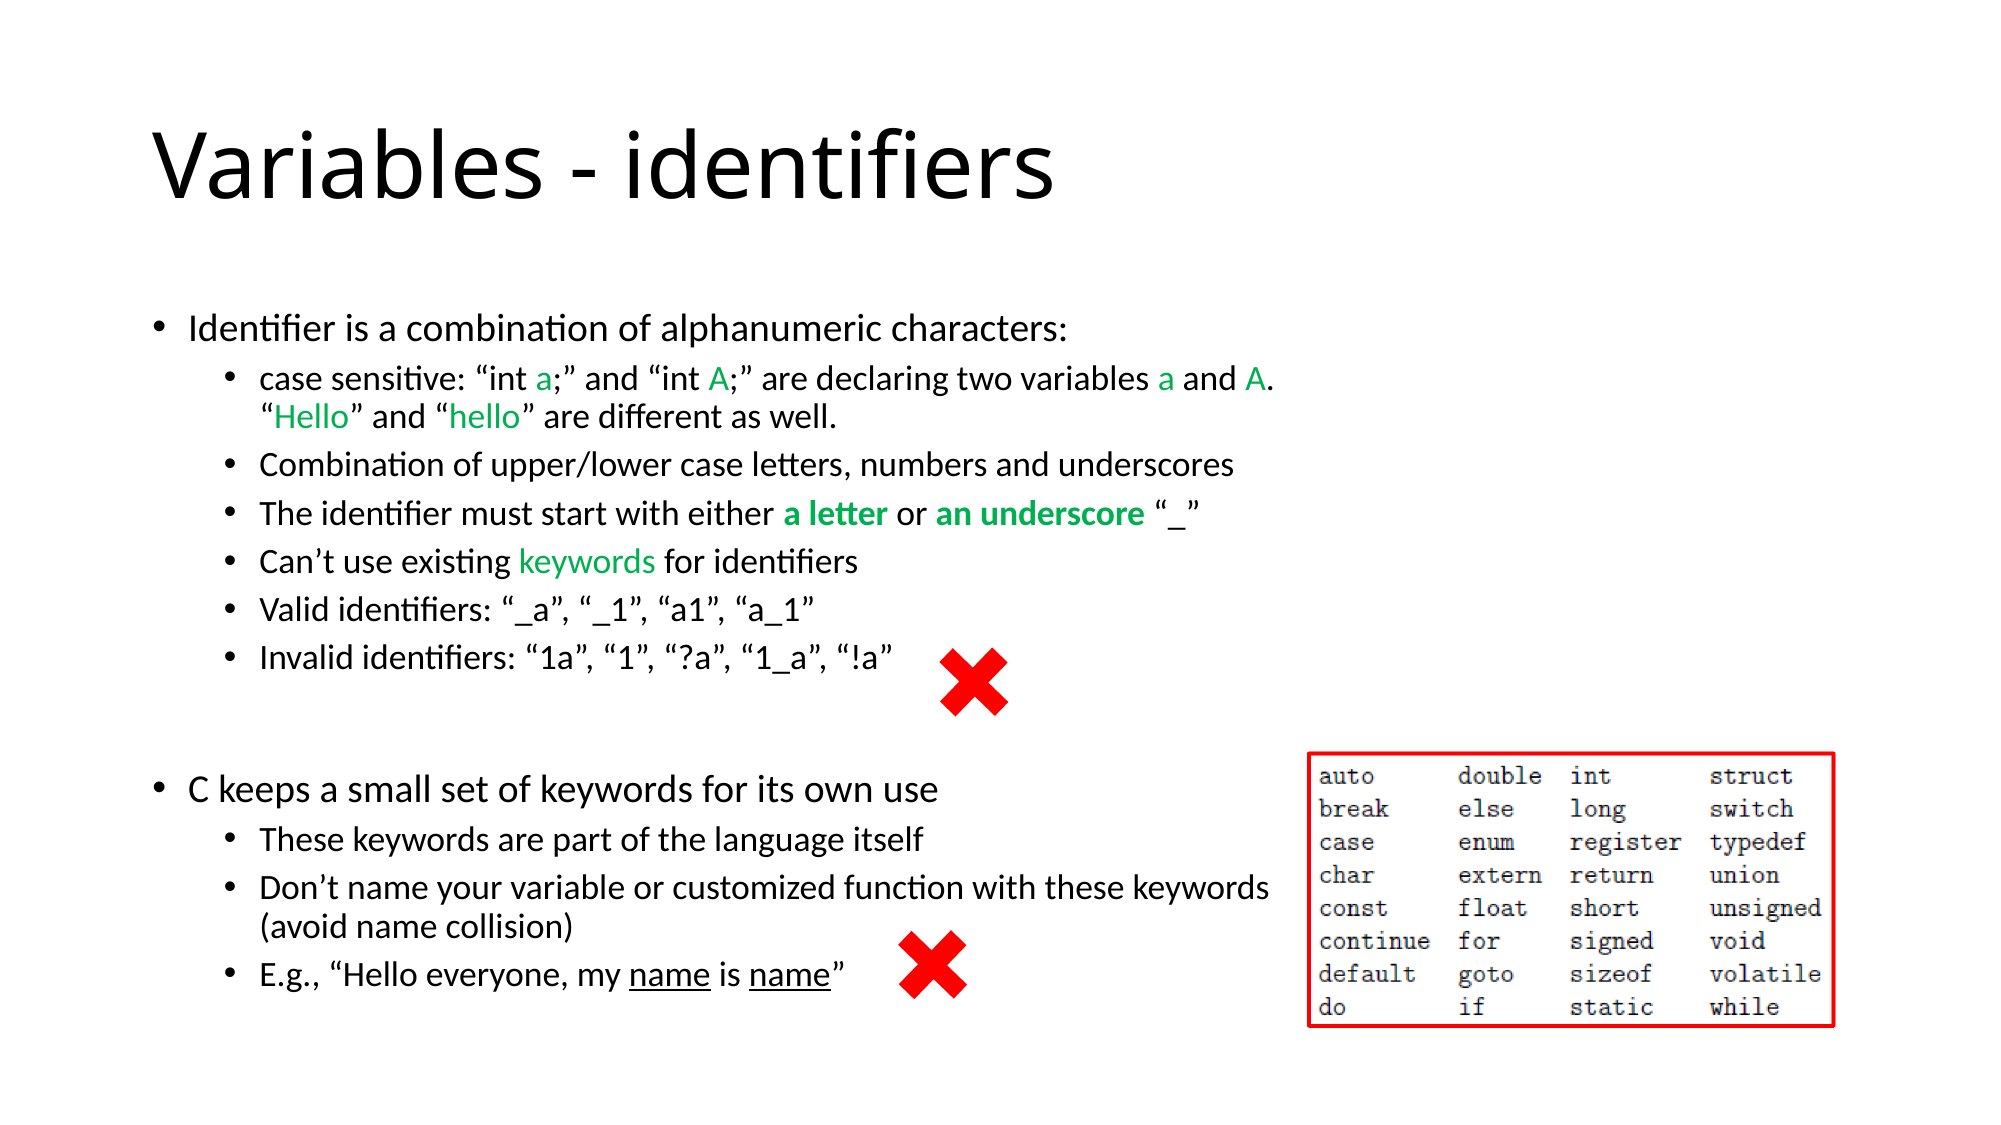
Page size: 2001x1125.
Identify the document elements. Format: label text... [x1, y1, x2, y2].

text_box [898, 930, 968, 1000]
picture [1300, 746, 1846, 1036]
list Identifier is a combination of alphanumeric characters: case sensitive: “int a;” and “int A;” are declaring two variables a and A. “Hello” and “hello” are different as well. Combination of upper/lower case letters, numbers and underscores The identifier must start with either a letter or an underscore “_” Can’t use existing keywords for identifiers Valid identifiers: “_a”, “_1”, “a1”, “a_1” Invalid identifiers: “1a”, “1”, “?a”, “1_a”, “!a” C keeps a small set of keywords for its own use These keywords are part of the language itself Don’t name your variable or customized function with these keywords (avoid name collision) E.g., “Hello everyone, my name is name” [137, 299, 1301, 1014]
title Variables - identifiers [137, 59, 1863, 278]
text_box [939, 647, 1009, 717]
